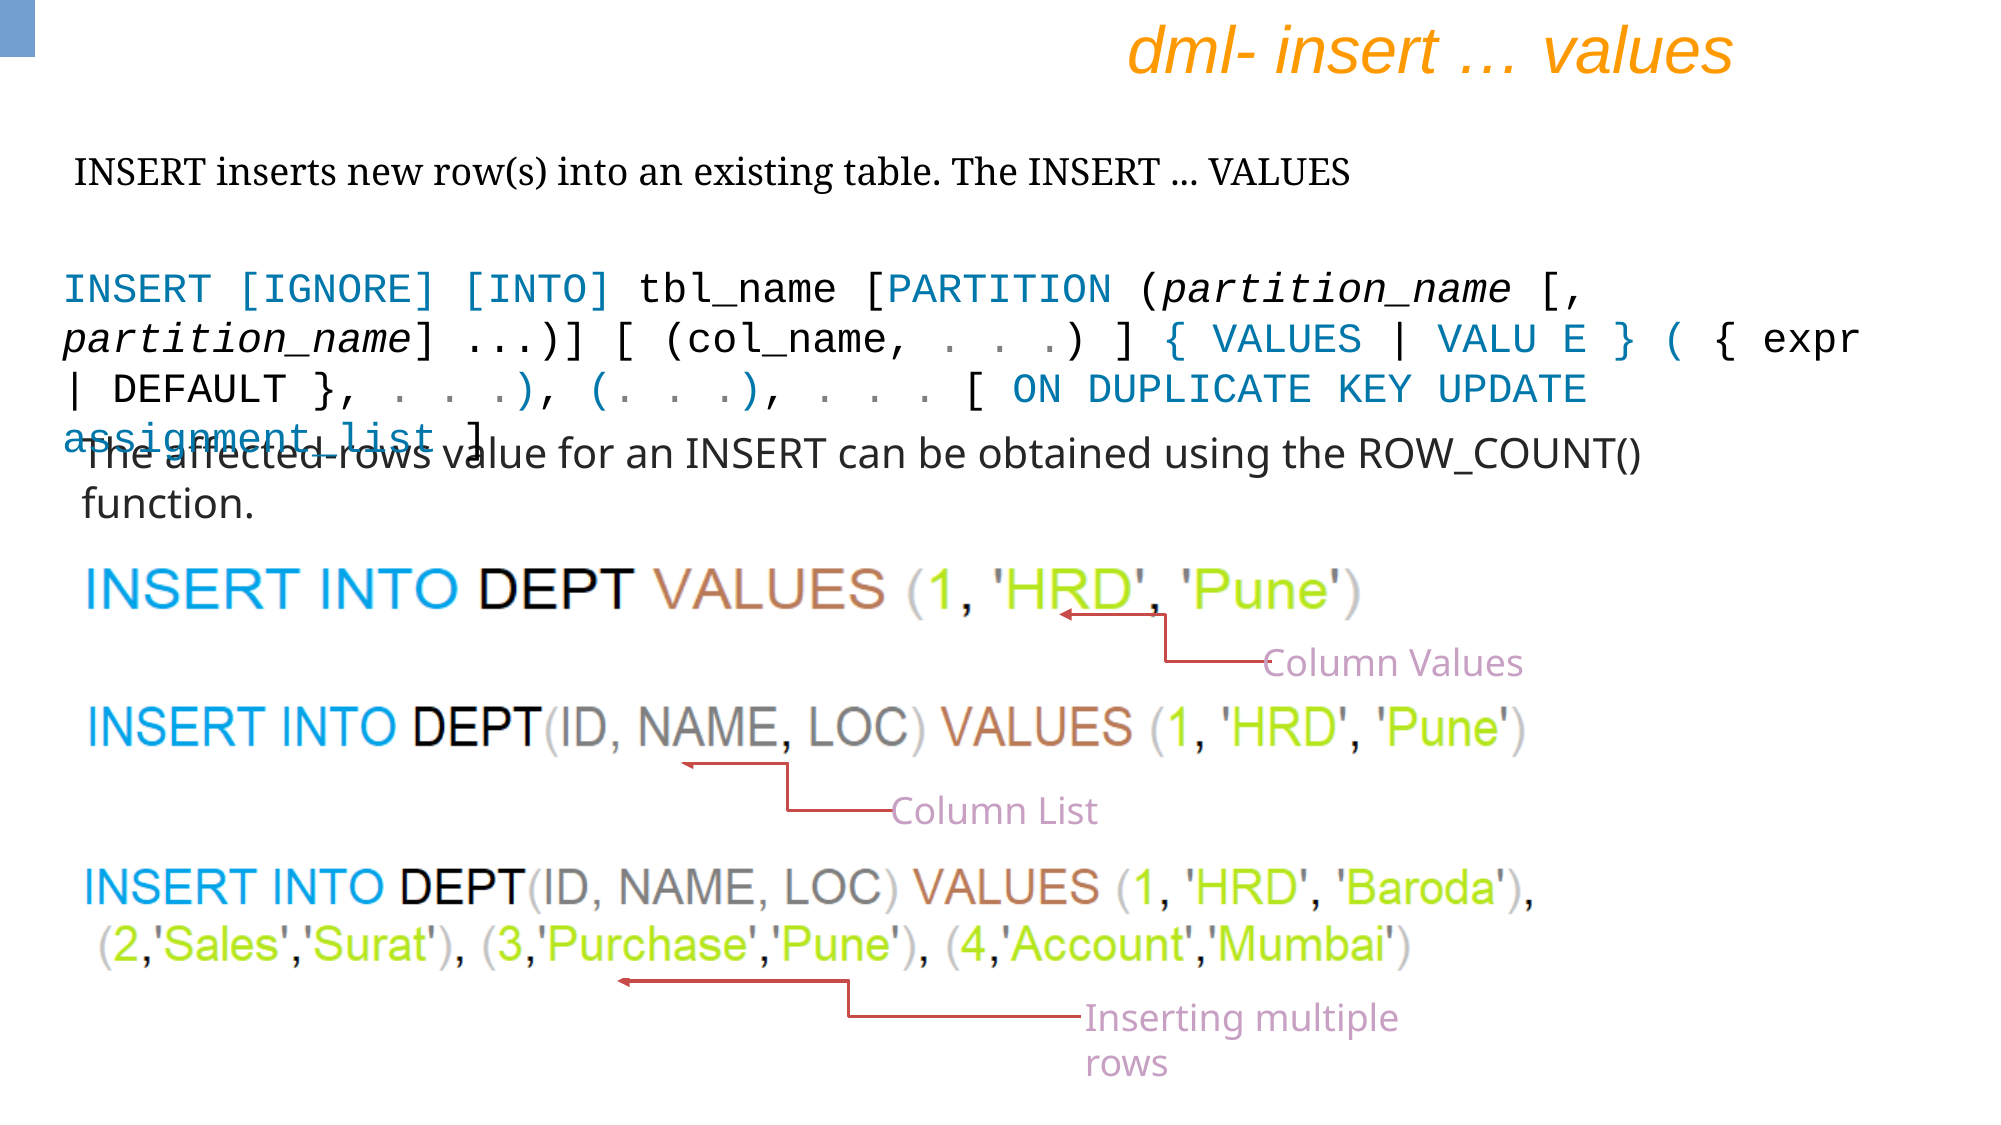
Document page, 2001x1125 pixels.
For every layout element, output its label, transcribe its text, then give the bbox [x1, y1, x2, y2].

text_box The affected-rows value for an INSERT can be obtained using the ROW_COUNT() function. [66, 468, 1738, 535]
text_box dml- insert … values [249, 0, 1750, 95]
text_box INSERT [IGNORE] [INTO] tbl_name [PARTITION (partition_name [, partition_name] ...)] [ (col_name, . . .) ] { VALUES | VALU E } ( { expr | DEFAULT }, . . .), (. . .), . . . [ ON DUPLICATE KEY UPDATE assignment_list ] [47, 253, 1898, 468]
text_box INSERT inserts new row(s) into an existing table. The INSERT ... VALUES [58, 140, 1582, 200]
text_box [79, 559, 1540, 1048]
